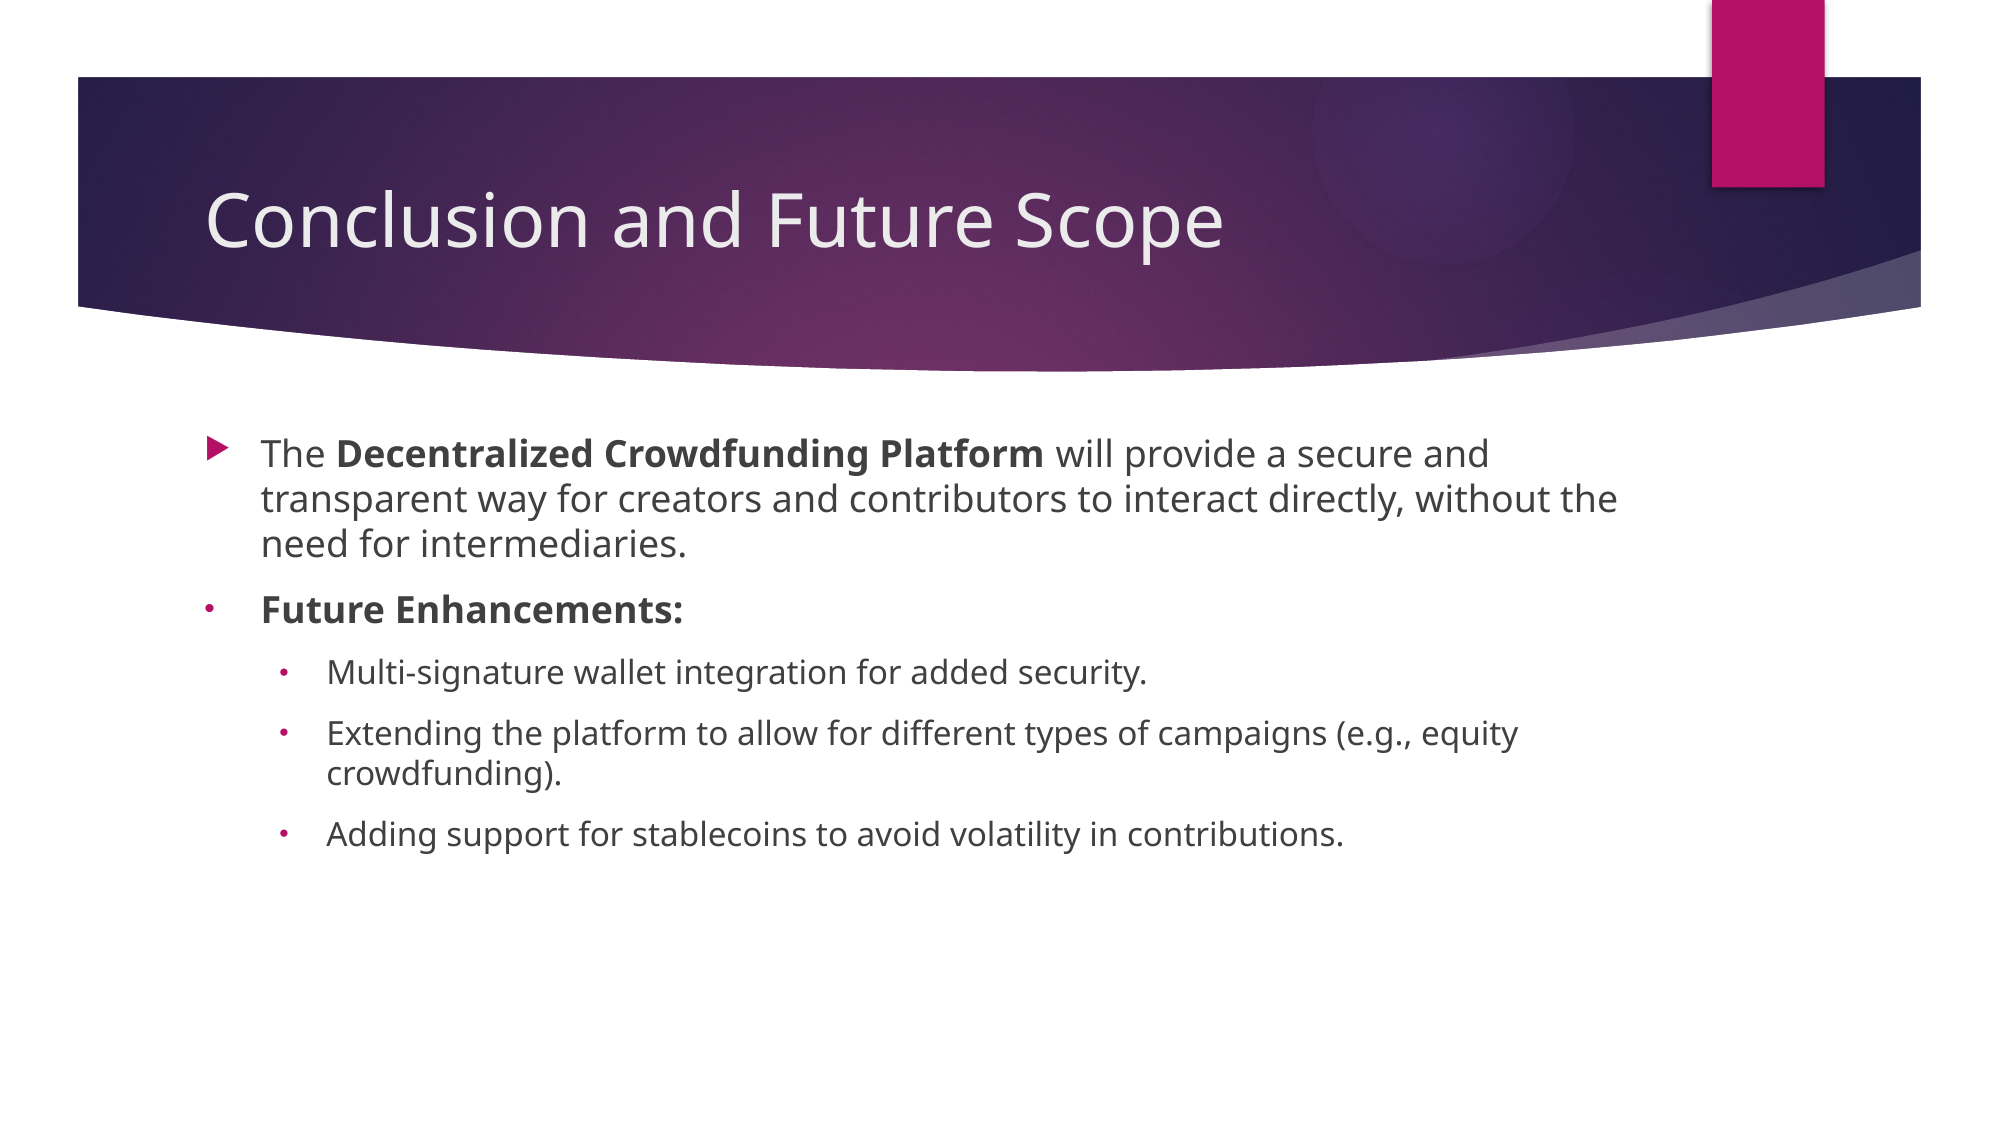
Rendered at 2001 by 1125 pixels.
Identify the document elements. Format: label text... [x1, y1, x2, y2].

title Conclusion and Future Scope [189, 159, 1627, 276]
list The Decentralized Crowdfunding Platform will provide a secure and transparent way for creators and contributors to interact directly, without the need for intermediaries. Future Enhancements: Multi-signature wallet integration for added security. Extending the platform to allow for different types of campaigns (e.g., equity crowdfunding). Adding support for stablecoins to avoid volatility in contributions. [189, 422, 1638, 1046]
